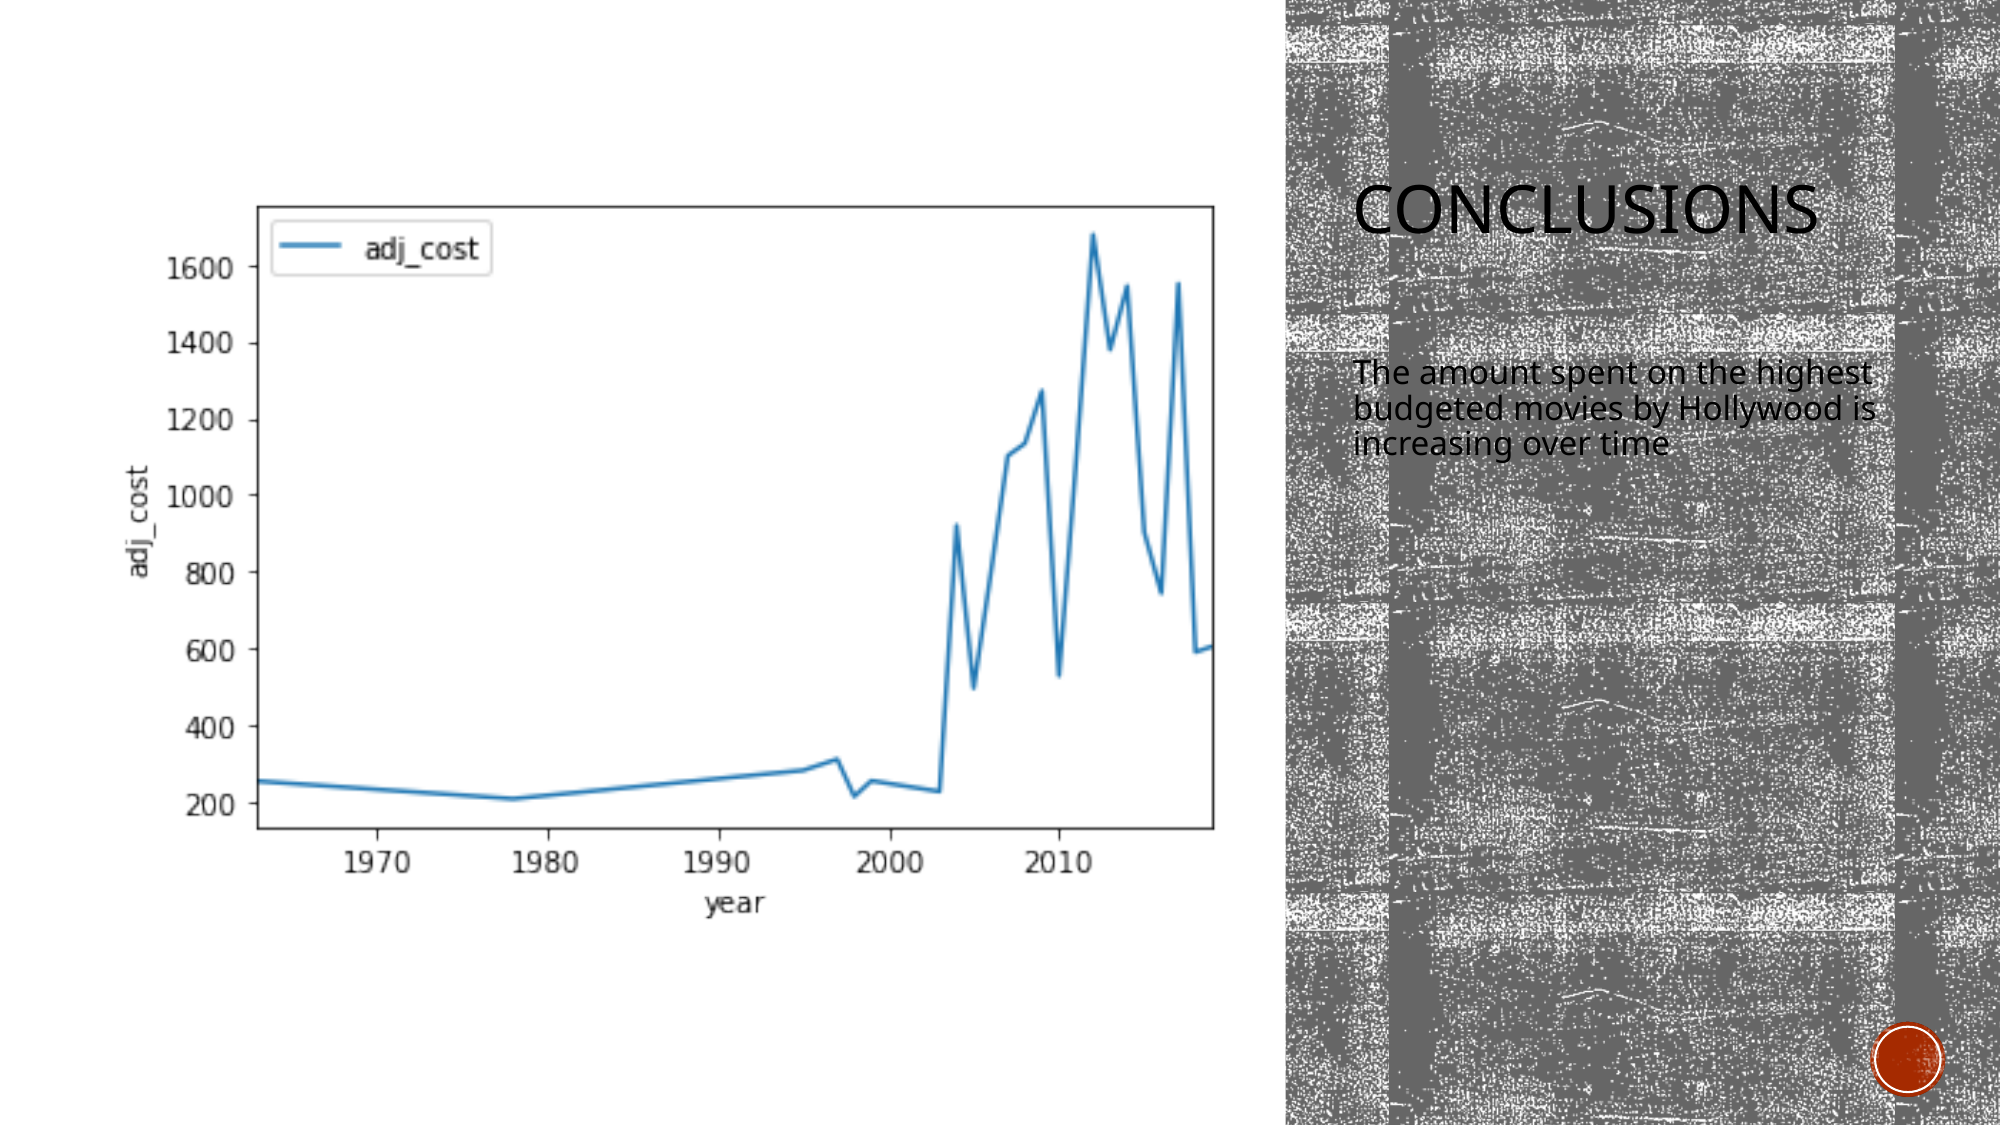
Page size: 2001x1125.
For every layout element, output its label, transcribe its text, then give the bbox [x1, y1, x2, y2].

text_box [1872, 1024, 1943, 1095]
title Conclusions [1338, 79, 1920, 344]
text_box [1284, 0, 2000, 1125]
list The amount spent on the highest budgeted movies by Hollywood is increasing over time [1338, 348, 1920, 1013]
picture [103, 189, 1233, 937]
